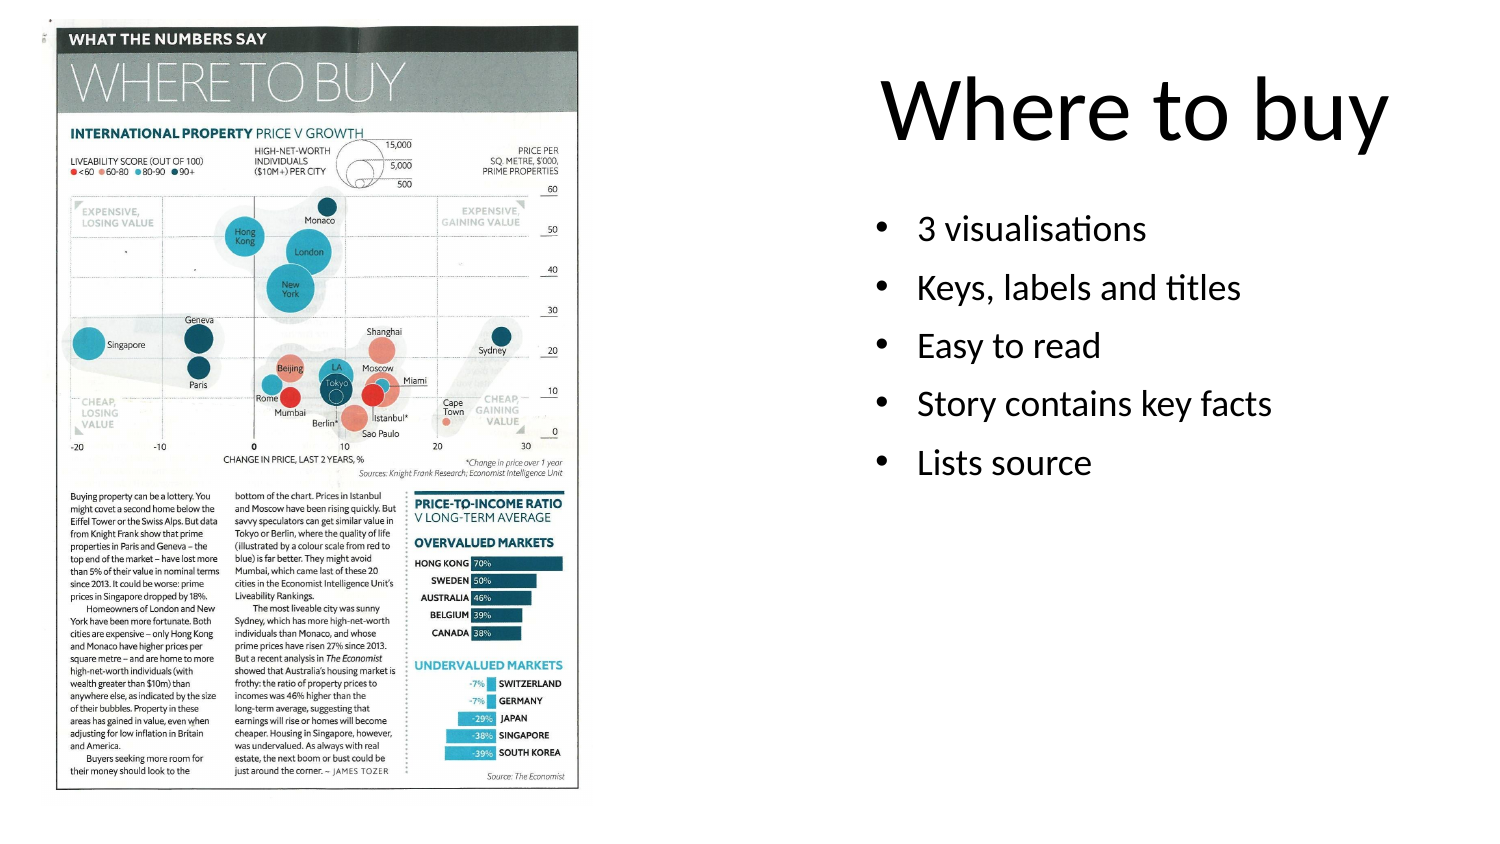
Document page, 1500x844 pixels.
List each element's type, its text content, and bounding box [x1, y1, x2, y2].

picture [41, 19, 593, 807]
title Where to buy [845, 33, 1425, 175]
list 3 visualisations Keys, labels and titles Easy to read Story contains key facts Lists source [845, 196, 1425, 754]
